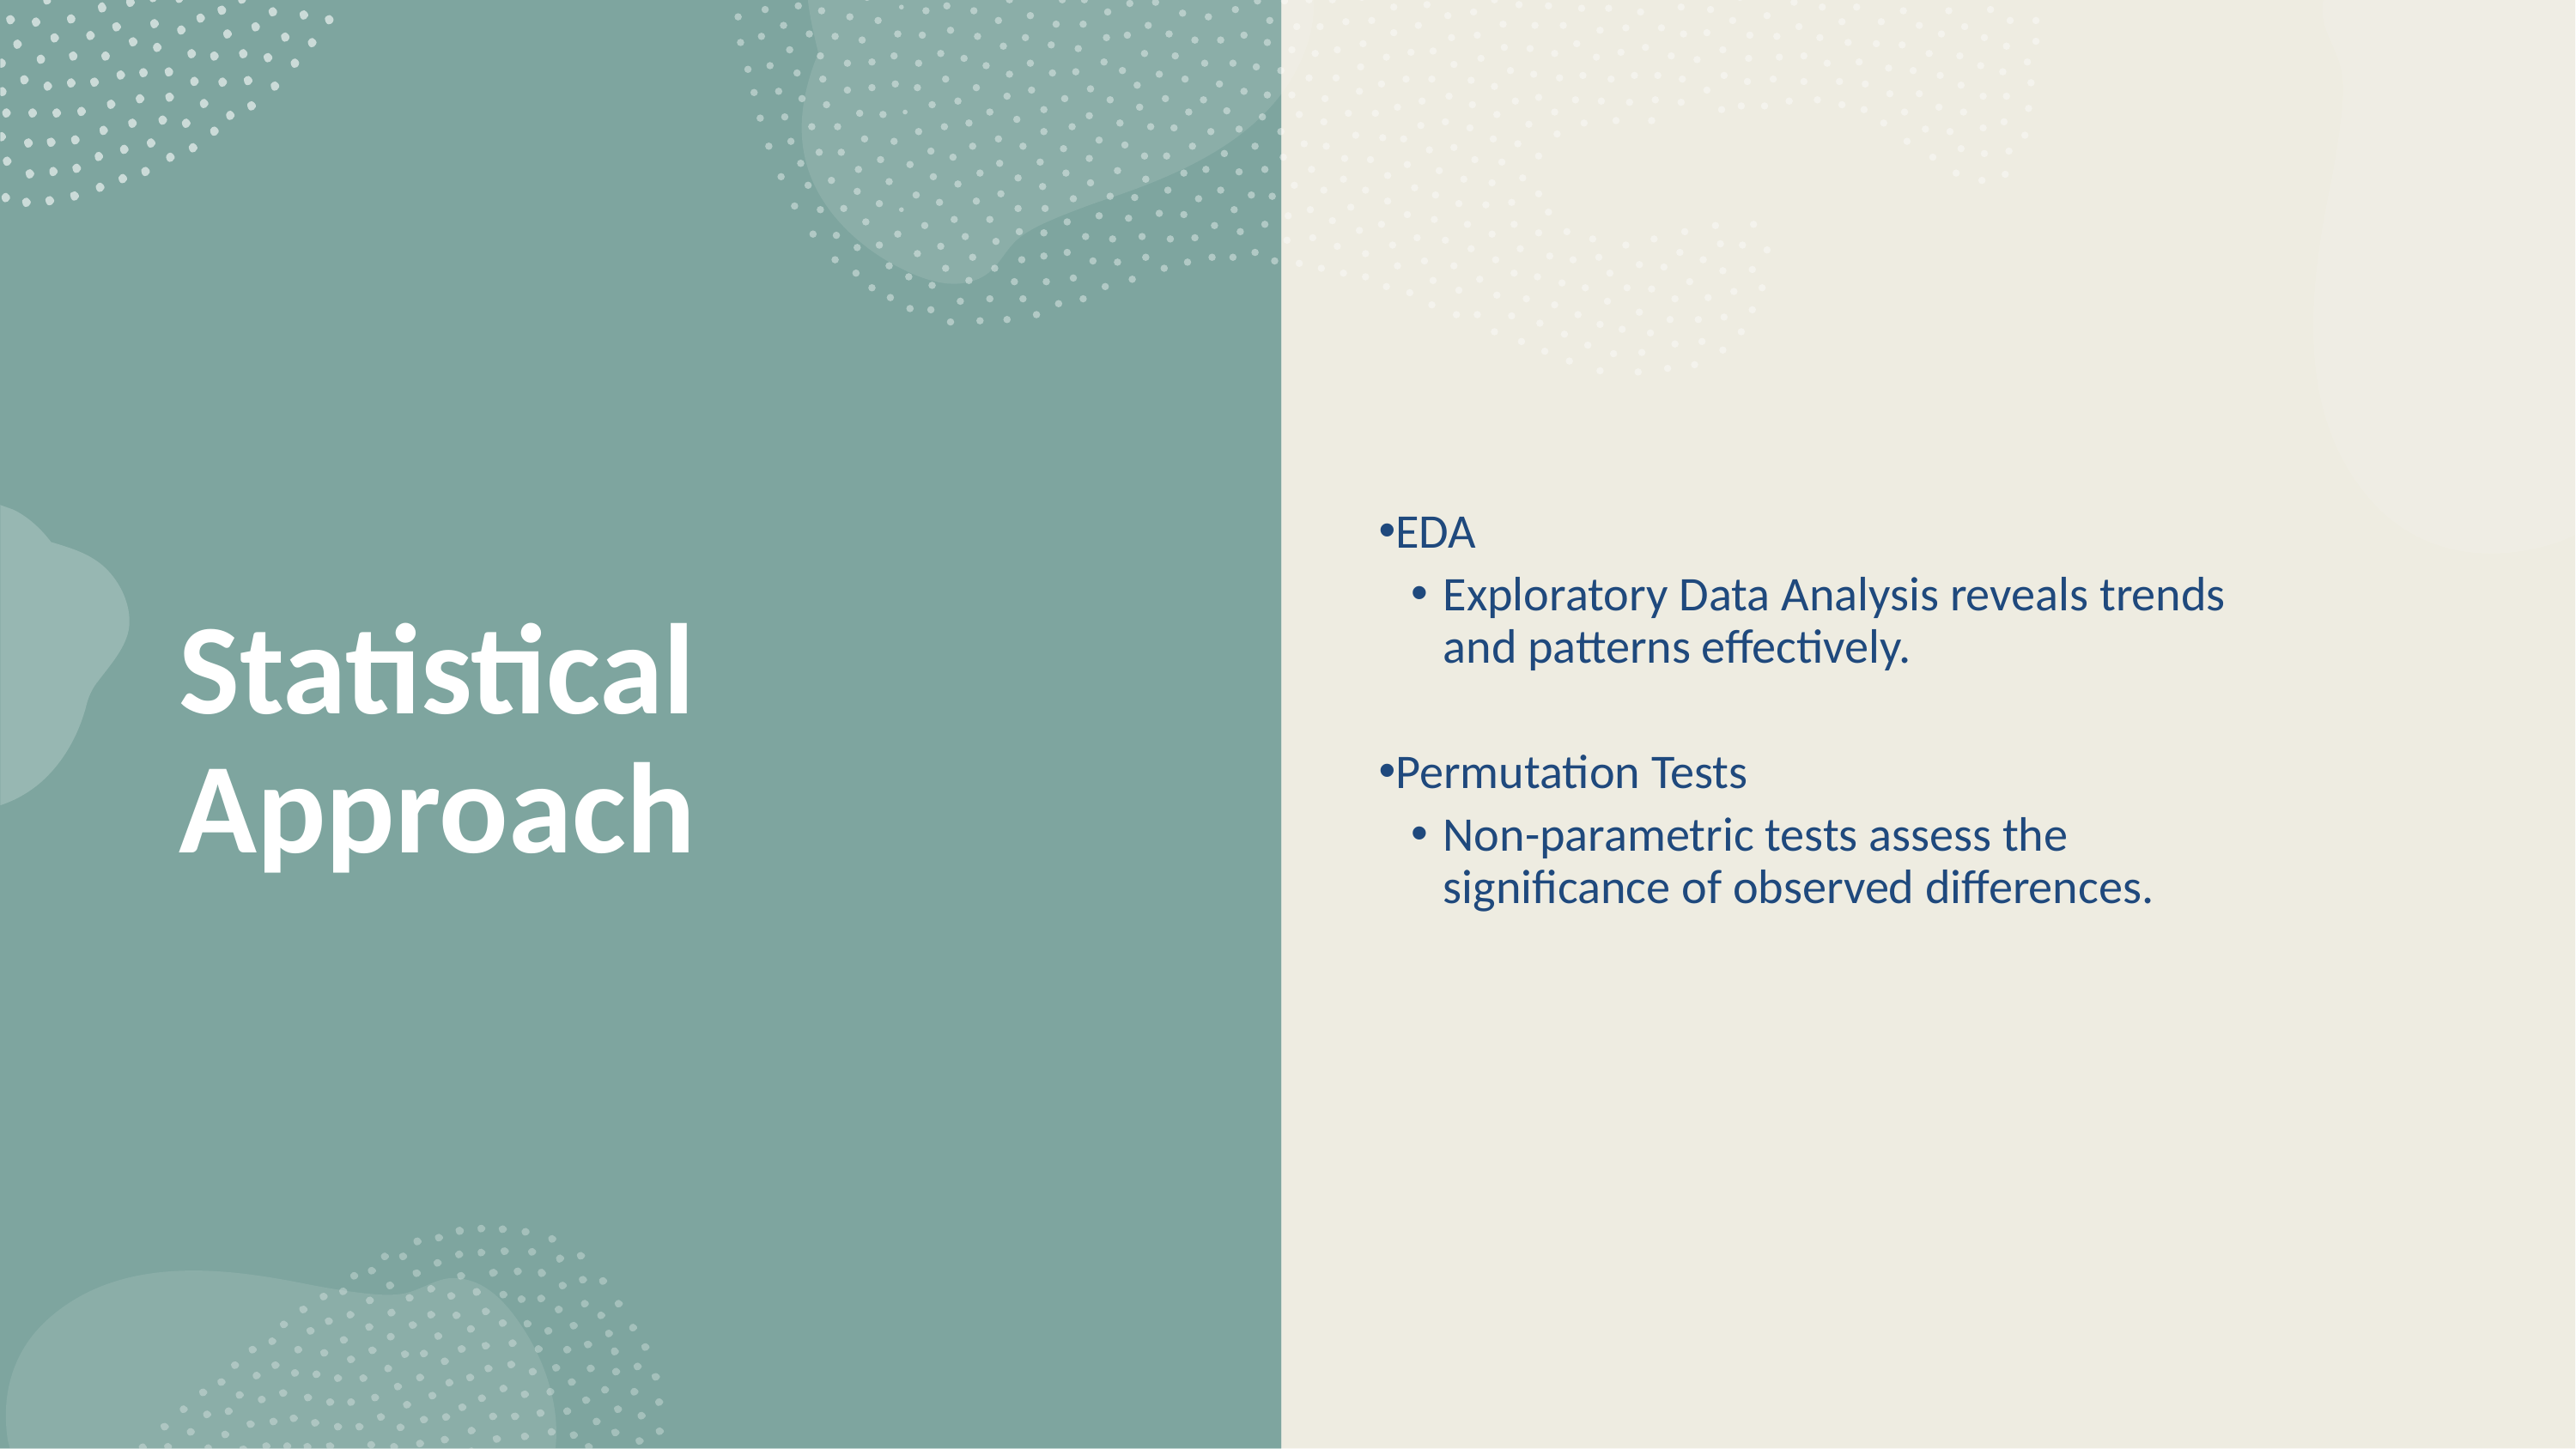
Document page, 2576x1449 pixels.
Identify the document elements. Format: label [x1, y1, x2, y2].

text_box [0, 0, 2576, 1449]
